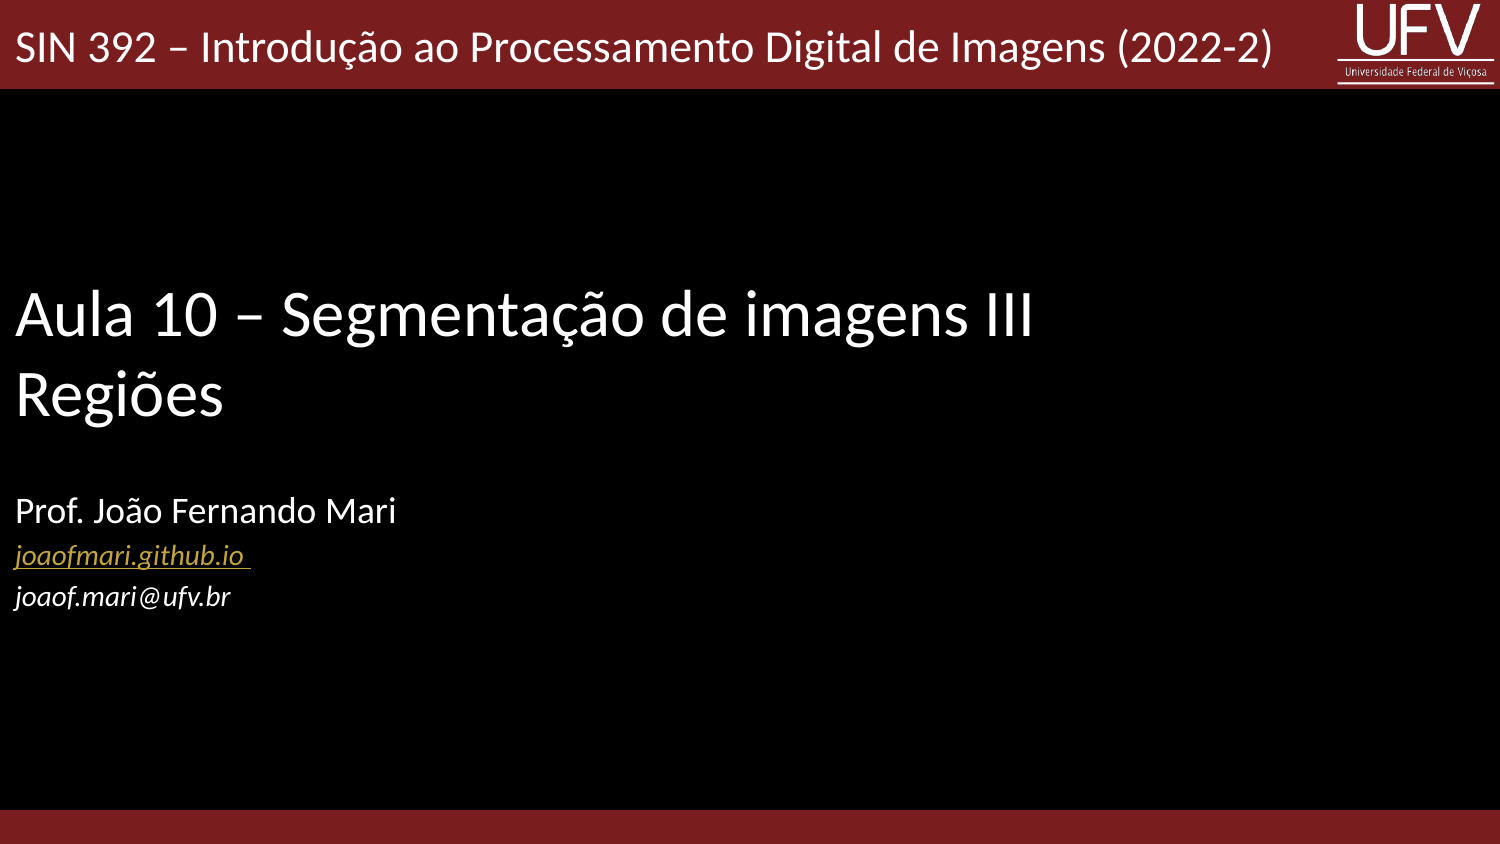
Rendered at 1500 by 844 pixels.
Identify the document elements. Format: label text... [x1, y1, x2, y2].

subtitle Prof. João Fernando Mari joaofmari.github.io joaof.mari@ufv.br [0, 478, 1500, 694]
text_box SIN 392 – Introdução ao Processamento Digital de Imagens (2022-2) [0, 0, 1500, 89]
title Aula 10 – Segmentação de imagens III Regiões [0, 262, 1500, 443]
